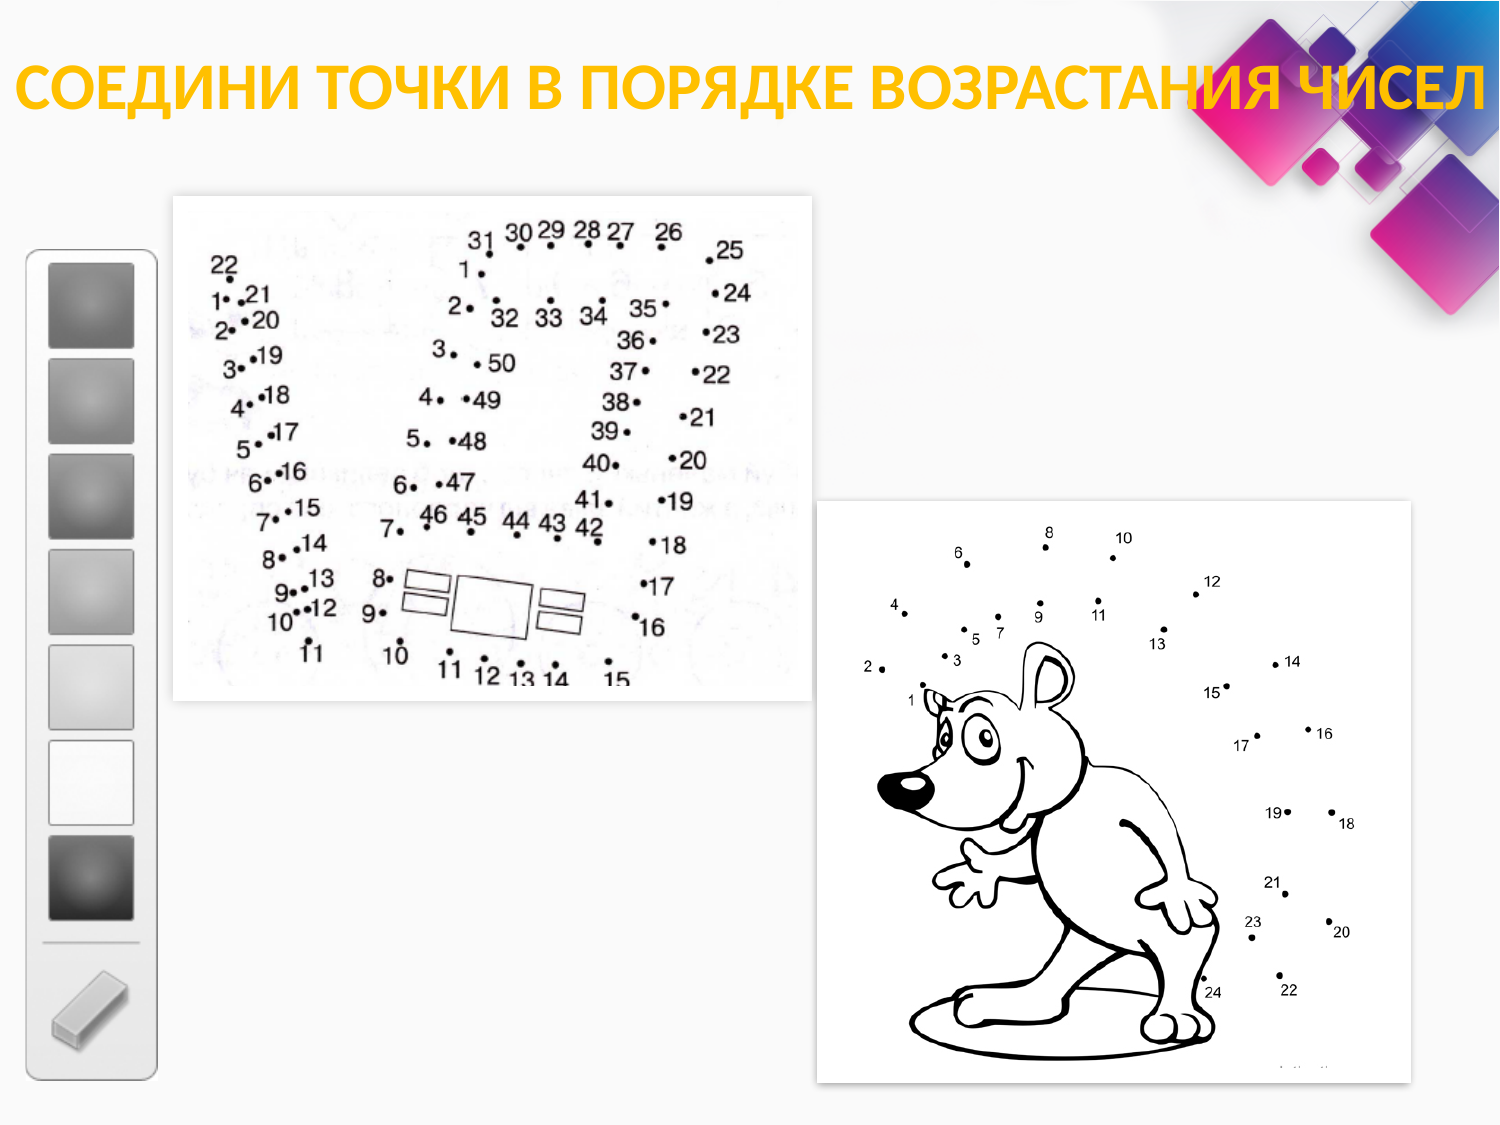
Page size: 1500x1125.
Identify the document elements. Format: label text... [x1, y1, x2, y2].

picture [777, 1, 1499, 35]
text_box Соедини точки в порядке возрастания чисел [0, 35, 1500, 130]
picture [187, 210, 798, 687]
picture [25, 249, 158, 1081]
picture [777, 130, 1499, 542]
picture [831, 515, 1397, 1069]
